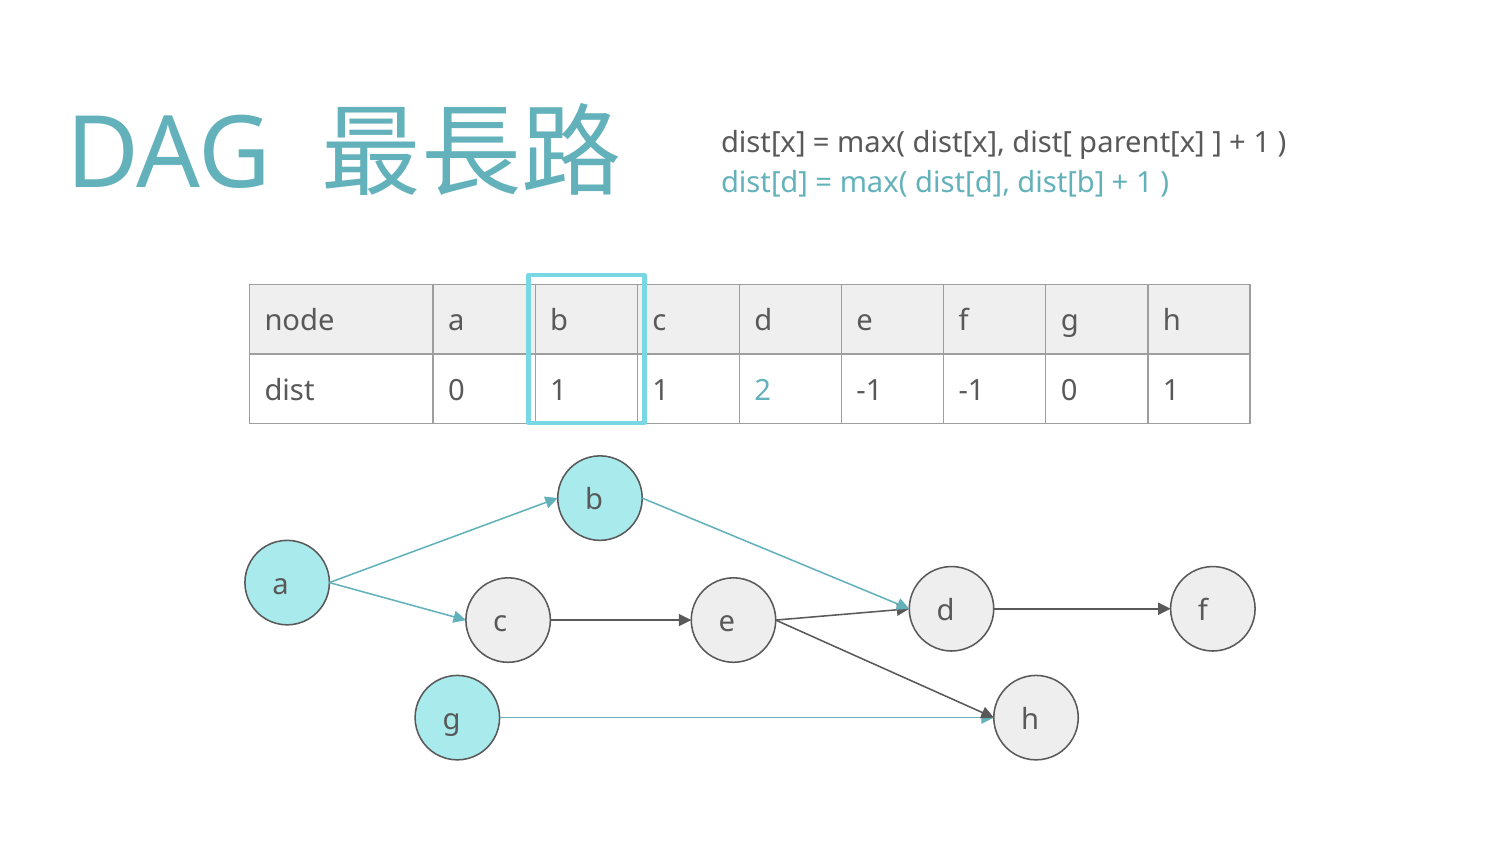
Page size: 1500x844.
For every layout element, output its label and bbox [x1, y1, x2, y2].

text_box [244, 455, 1256, 760]
table_cell [842, 355, 943, 423]
table_cell [740, 355, 841, 423]
table_header [842, 285, 943, 353]
table_cell [434, 355, 528, 423]
title [51, 72, 1449, 221]
text_box [706, 102, 1318, 208]
table_header [740, 285, 841, 353]
table_header [1046, 285, 1147, 353]
table_cell [1046, 355, 1147, 423]
text_box [528, 275, 645, 423]
table_header [944, 285, 1045, 353]
table_cell [250, 355, 432, 423]
table_cell [645, 355, 739, 423]
table_header [250, 285, 432, 353]
table_header [1149, 285, 1249, 353]
table_cell [1149, 355, 1249, 423]
table_cell [944, 355, 1045, 423]
table_header [434, 285, 528, 353]
table_header [645, 285, 739, 353]
